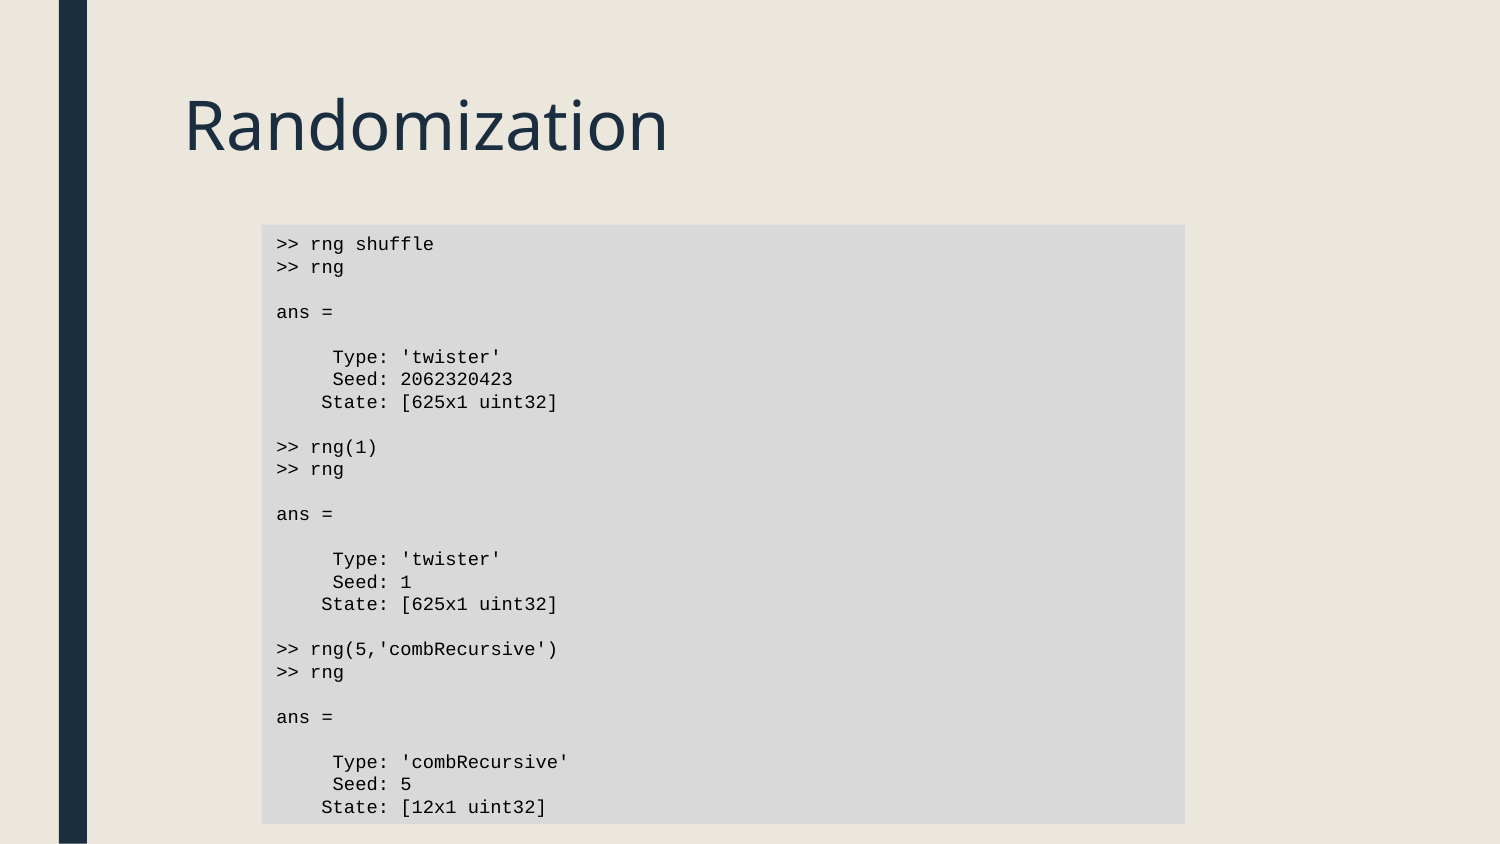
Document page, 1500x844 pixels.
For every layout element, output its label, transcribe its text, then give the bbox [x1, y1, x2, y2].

title Randomization [168, 84, 1351, 268]
text_box >> rng shuffle >> rng ans = Type: 'twister' Seed: 2062320423 State: [625x1 uint32] >> rng(1) >> rng ans = Type: 'twister' Seed: 1 State: [625x1 uint32] >> rng(5,'combRecursive') >> rng ans = Type: 'combRecursive' Seed: 5 State: [12x1 uint32] [261, 224, 1185, 825]
